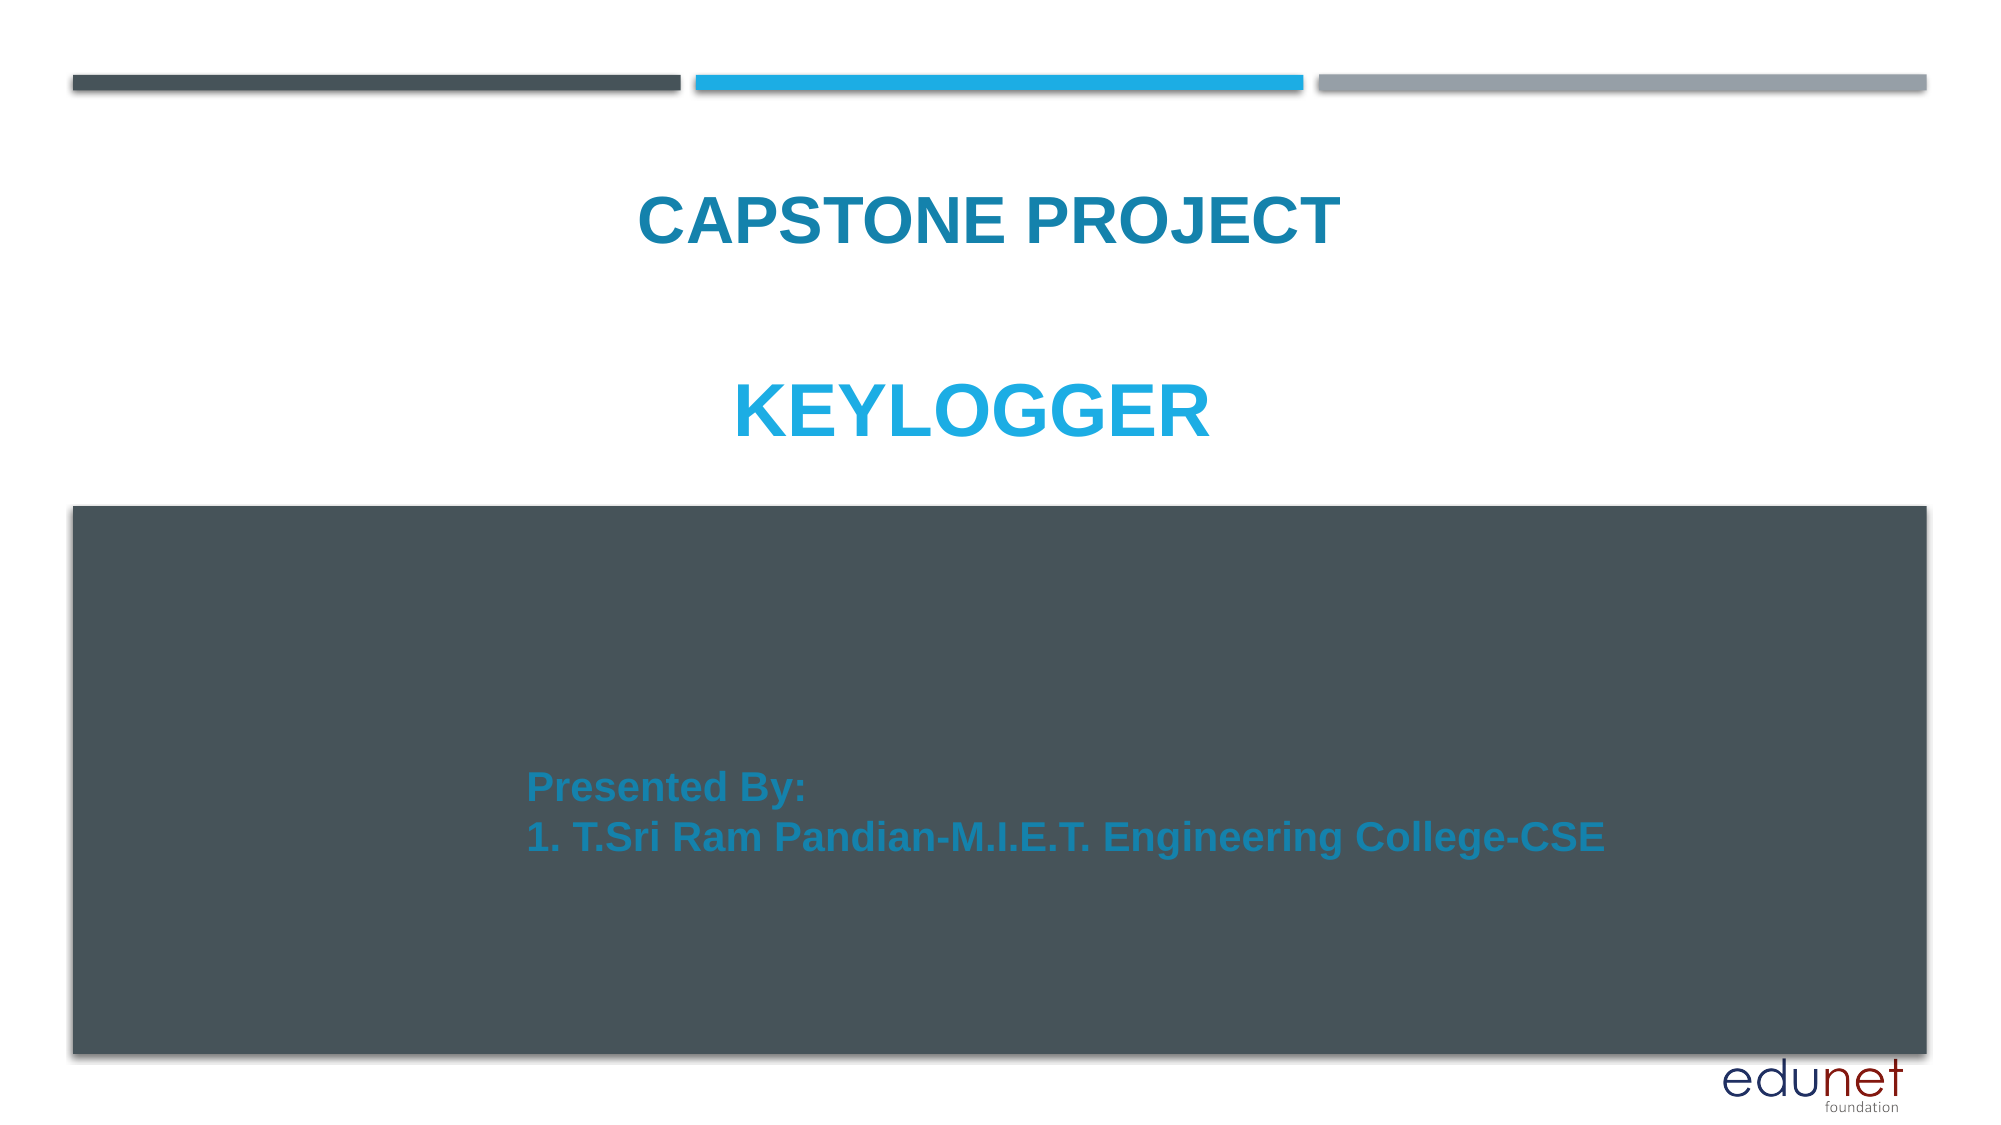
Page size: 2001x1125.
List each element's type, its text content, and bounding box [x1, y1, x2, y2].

text_box CAPSTONE PROJECT [0, 169, 2000, 265]
text_box Presented By: 1. T.Sri Ram Pandian-M.I.E.T. Engineering College-CSE [511, 752, 1821, 868]
title KEYLOGGER [222, 298, 1723, 460]
picture [1719, 1056, 1905, 1116]
